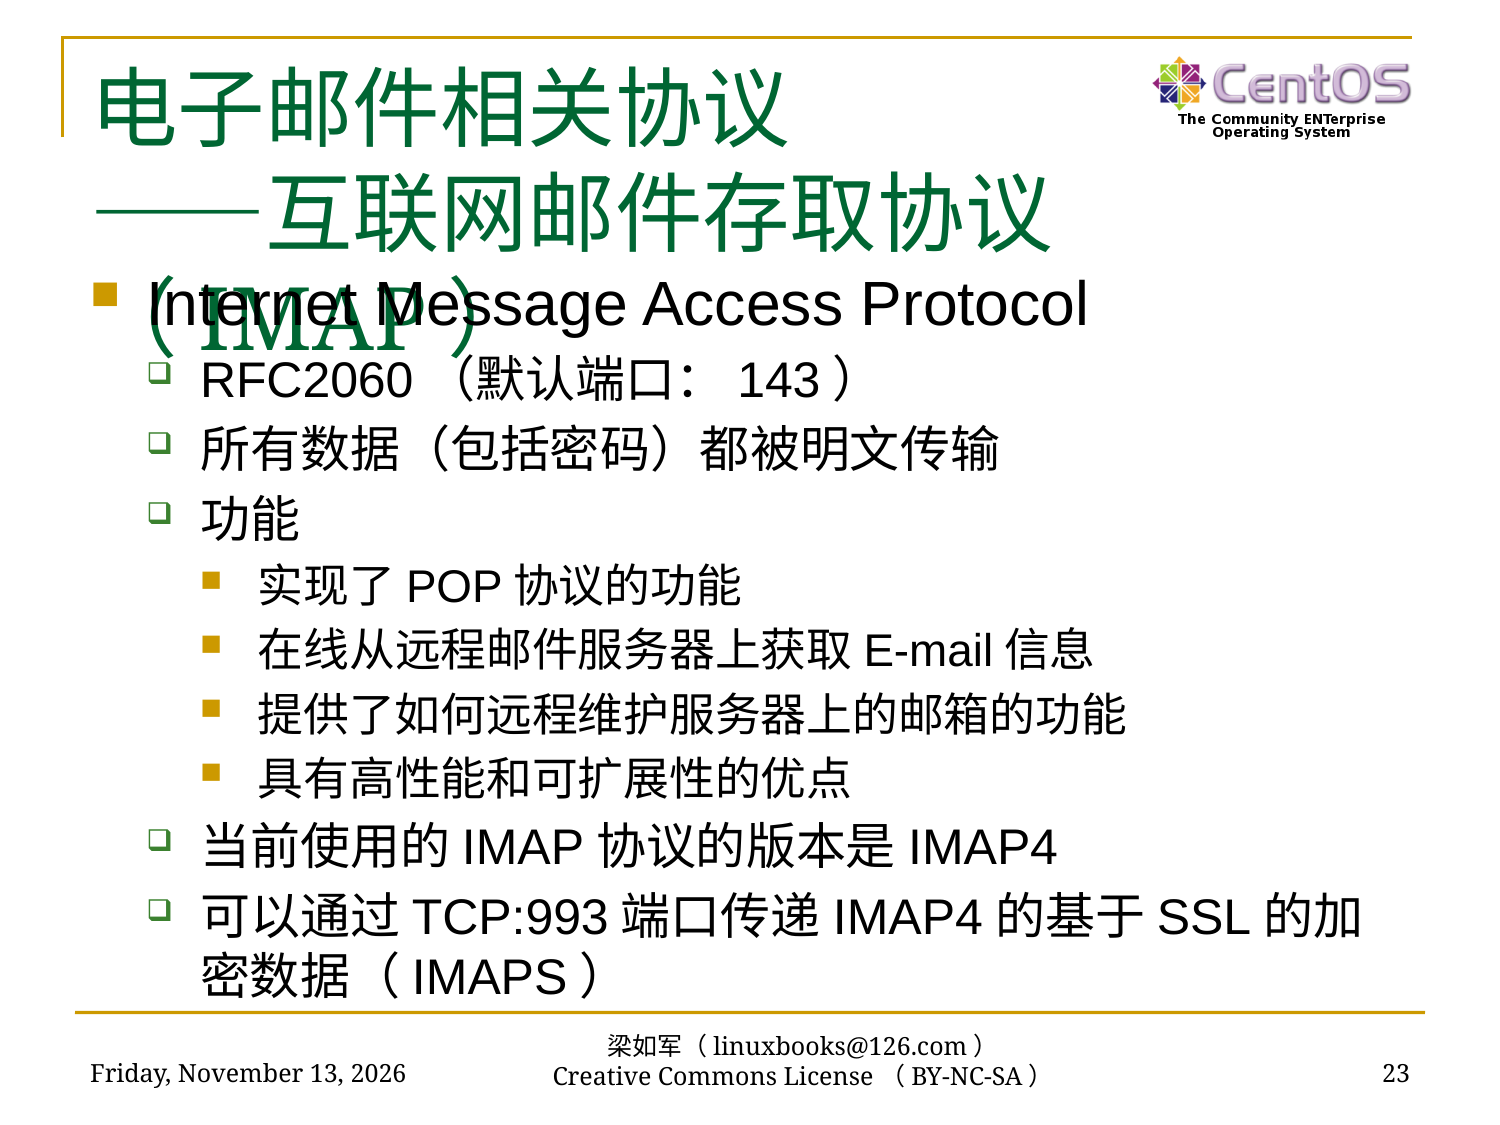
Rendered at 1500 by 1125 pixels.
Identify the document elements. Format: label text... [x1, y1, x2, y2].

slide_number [74, 1023, 426, 1100]
slide_number 23 [1074, 1023, 1426, 1100]
footer 梁如军（linuxbooks@126.com） Creative Commons License（BY-NC-SA） [359, 1022, 1247, 1099]
title 电子邮件相关协议 ——互联网邮件存取协议（IMAP） [74, 45, 1426, 233]
list Internet Message Access Protocol RFC2060（默认端口：143） 所有数据（包括密码）都被明文传输 功能 实现了POP协议的功能 在线从远程邮件服务器上获取E-mail信息 提供了如何远程维护服务器上的邮箱的功能 具有高性能和可扩展性的优点 当前使用的IMAP协议的版本是IMAP4 可以通过TCP:993端口传递IMAP4的基于SSL的加密数据（IMAPS） [74, 255, 1426, 1006]
